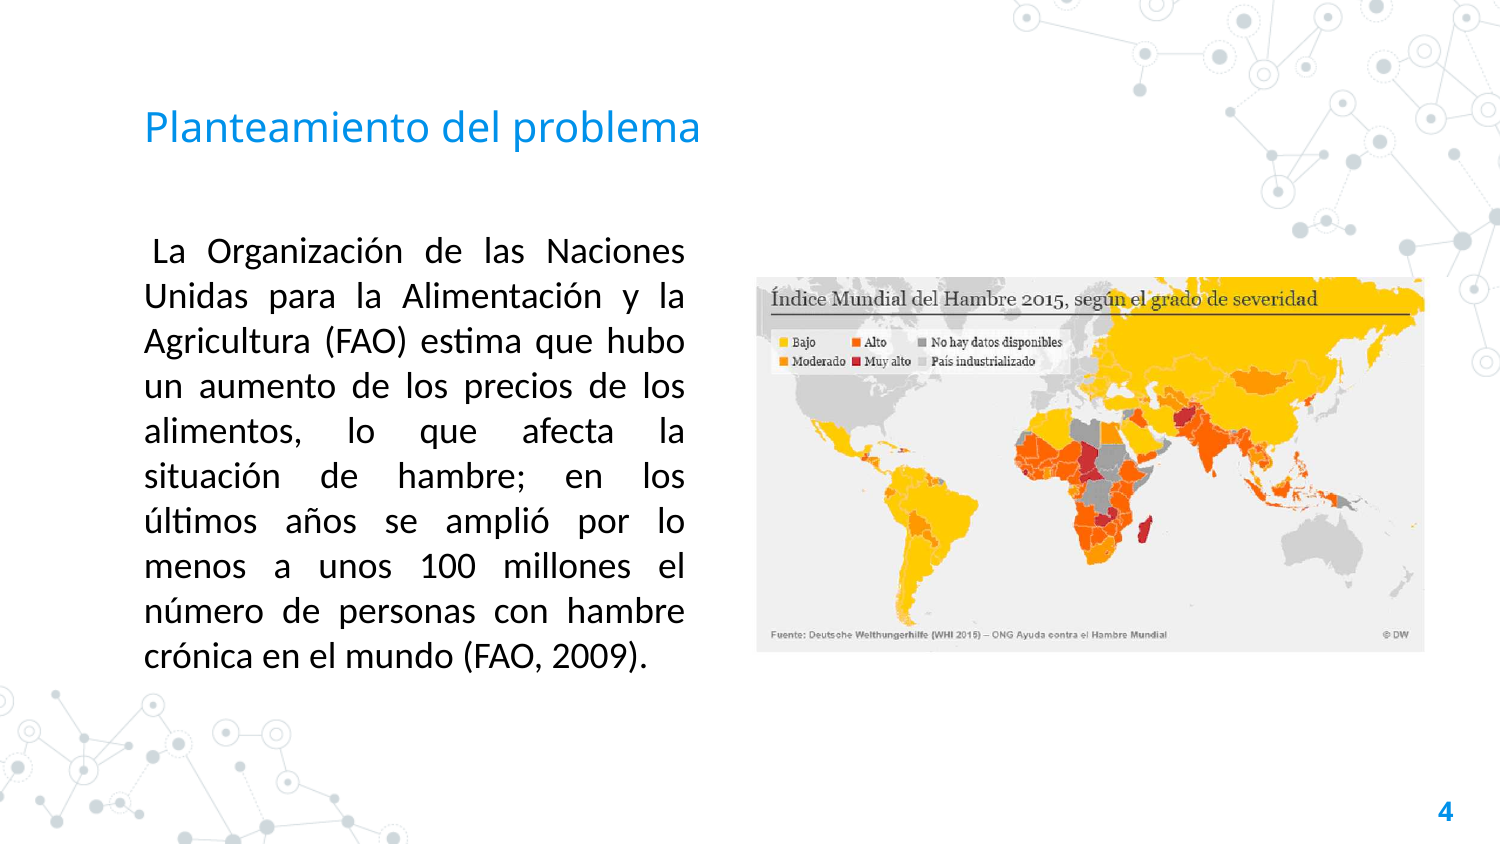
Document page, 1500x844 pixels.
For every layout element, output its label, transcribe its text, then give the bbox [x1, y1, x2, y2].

text_box La Organización de las Naciones Unidas para la Alimentación y la Agricultura (FAO) estima que hubo un aumento de los precios de los alimentos, lo que afecta la situación de hambre; en los últimos años se amplió por lo menos a unos 100 millones el número de personas con hambre crónica en el mundo (FAO, 2009). [128, 210, 701, 589]
slide_number 4 [1378, 779, 1469, 844]
title Planteamiento del problema [128, 50, 1372, 166]
picture [0, 0, 1500, 844]
